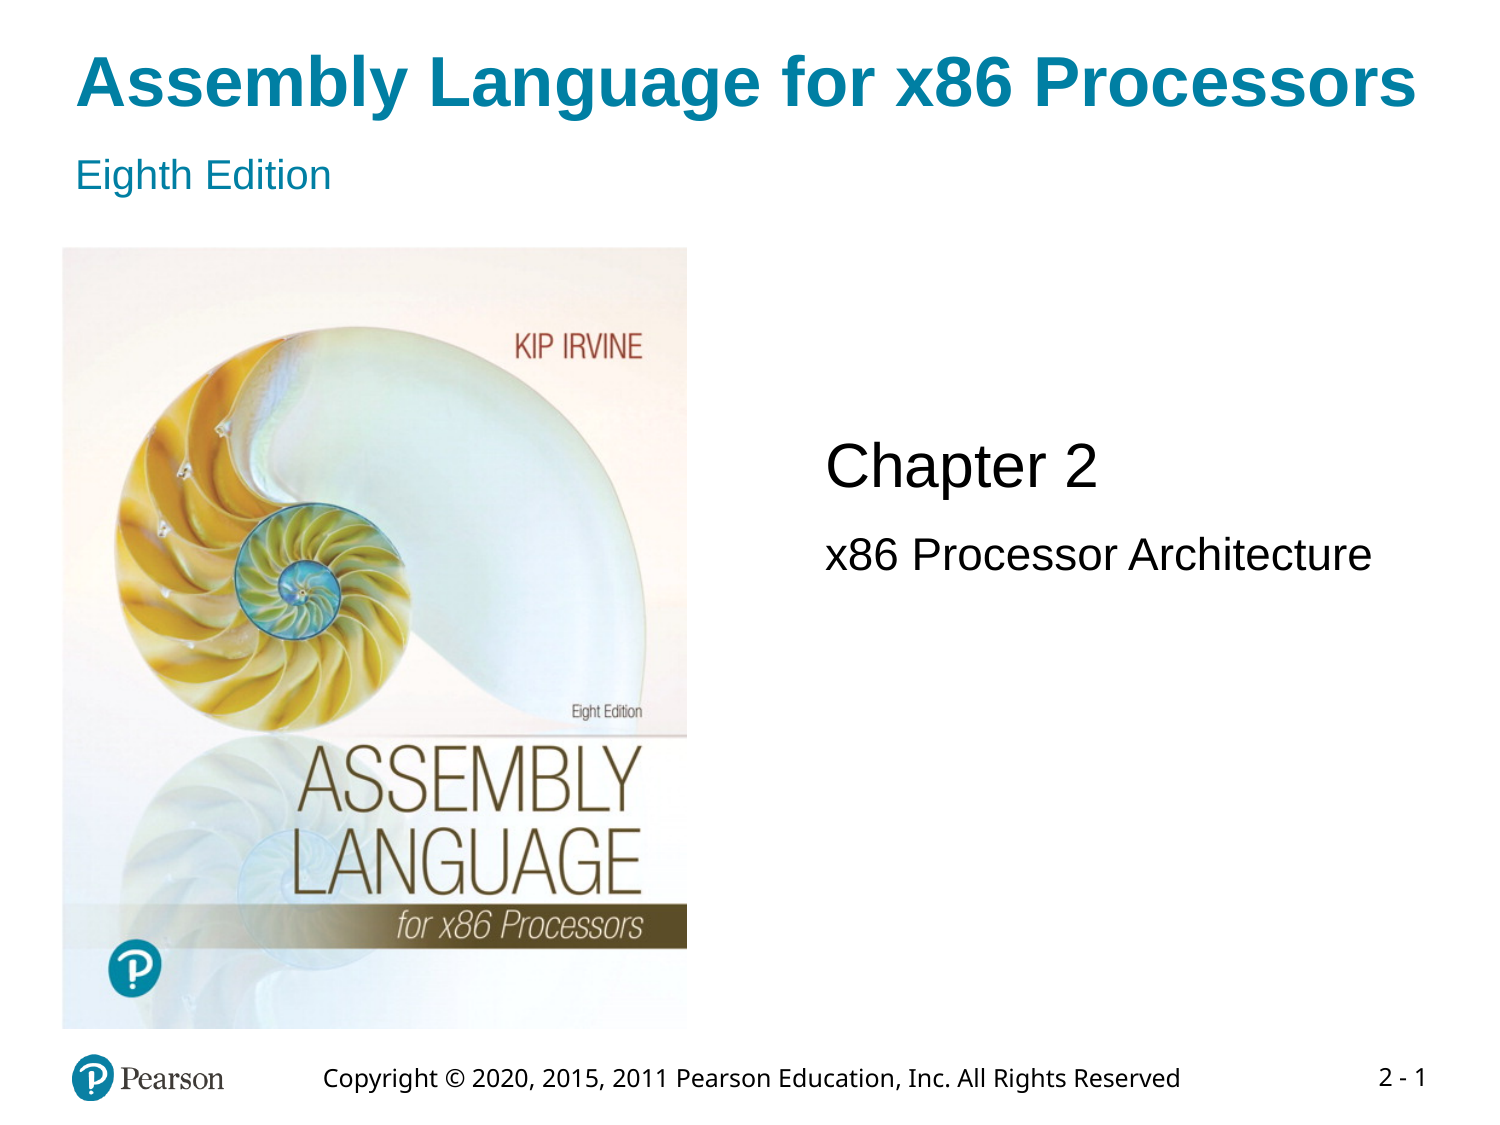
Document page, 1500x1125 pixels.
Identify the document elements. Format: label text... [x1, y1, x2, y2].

title Assembly Language for x86 Processors [75, 35, 1425, 138]
picture [60, 246, 687, 1029]
list Chapter 2 [825, 237, 1425, 500]
picture [72, 1054, 89, 1072]
picture [72, 1087, 83, 1101]
picture [99, 1054, 224, 1101]
picture [81, 1064, 107, 1089]
list x86 Processor Architecture [825, 525, 1425, 1005]
text_box Copyright © 2020, 2015, 2011 Pearson Education, Inc. All Rights Reserved [246, 1054, 1259, 1100]
list Eighth Edition [75, 148, 1425, 227]
